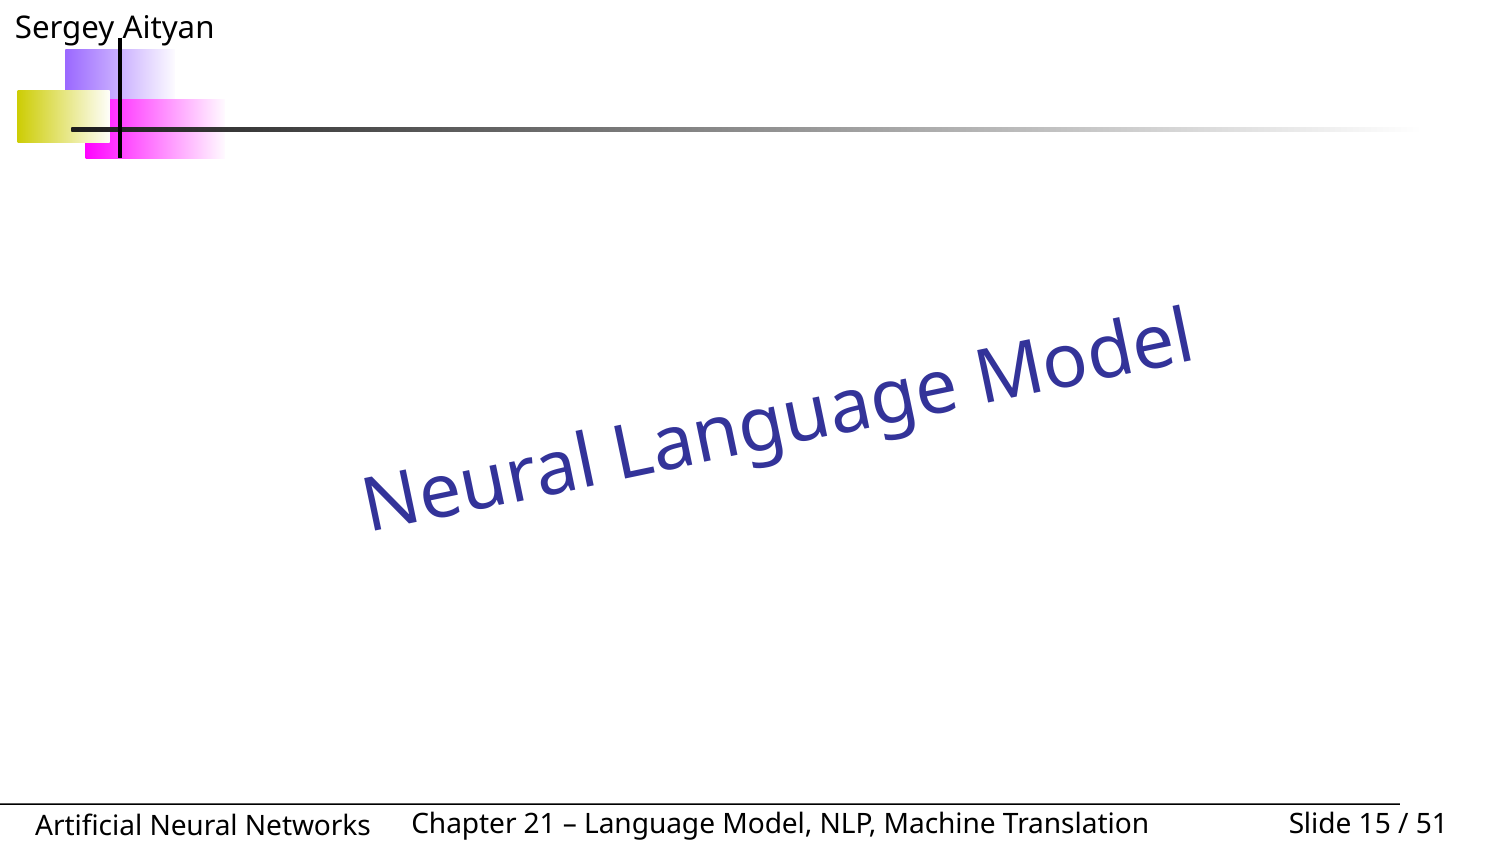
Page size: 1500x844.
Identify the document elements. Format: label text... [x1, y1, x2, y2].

text_box Neural Language Model [337, 271, 1236, 558]
